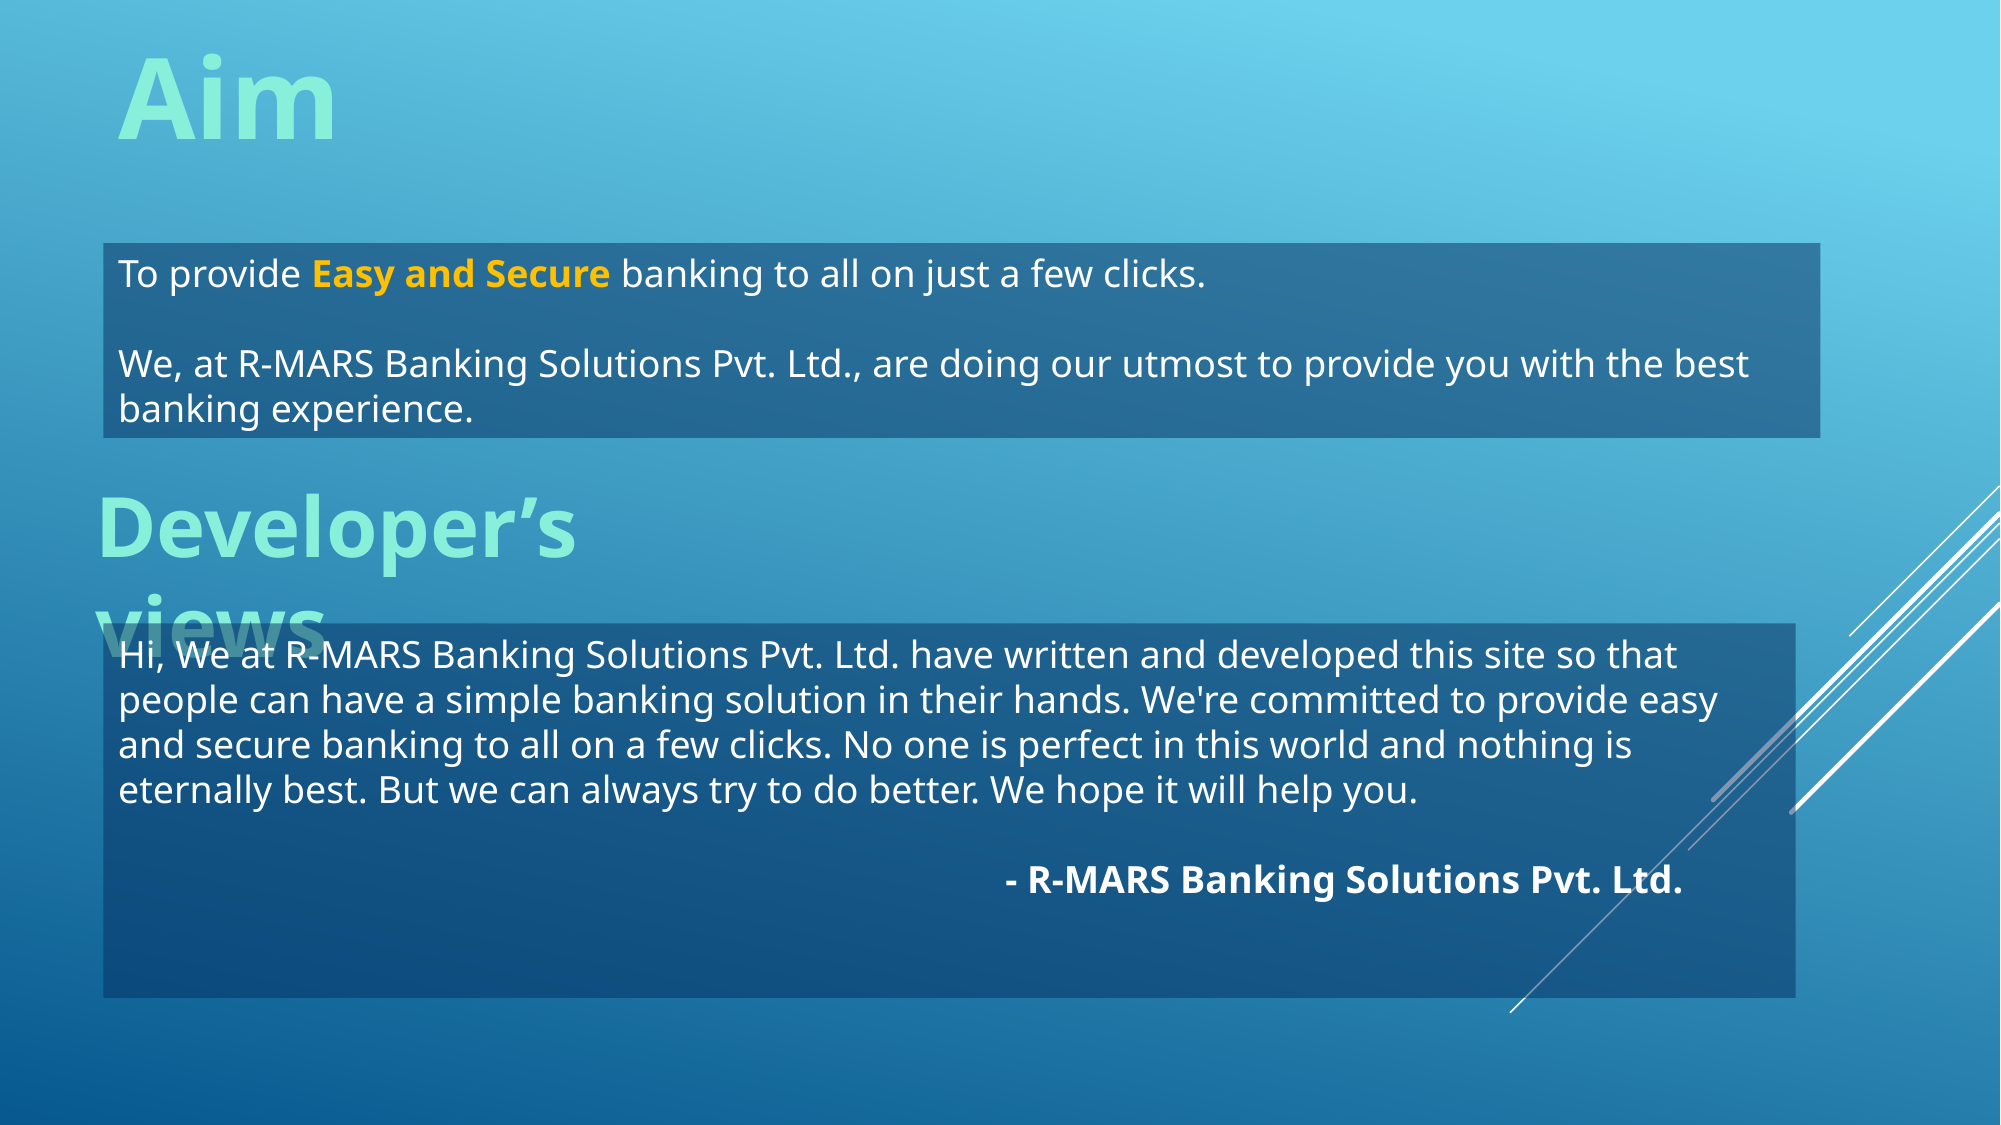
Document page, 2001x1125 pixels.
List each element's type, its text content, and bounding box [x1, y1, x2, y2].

text_box Developer’s views [80, 467, 844, 682]
text_box Hi, We at R-MARS Banking Solutions Pvt. Ltd. have written and developed this site so that people can have a simple banking solution in their hands. We're committed to provide easy and secure banking to all on a few clicks. No one is perfect in this world and nothing is eternally best. But we can always try to do better. We hope it will help you. - R-MARS Banking Solutions Pvt. Ltd. [103, 623, 1796, 998]
text_box To provide Easy and Secure banking to all on just a few clicks. We, at R-MARS Banking Solutions Pvt. Ltd., are doing our utmost to provide you with the best banking experience. [103, 243, 1821, 438]
text_box Aim [103, 19, 423, 170]
